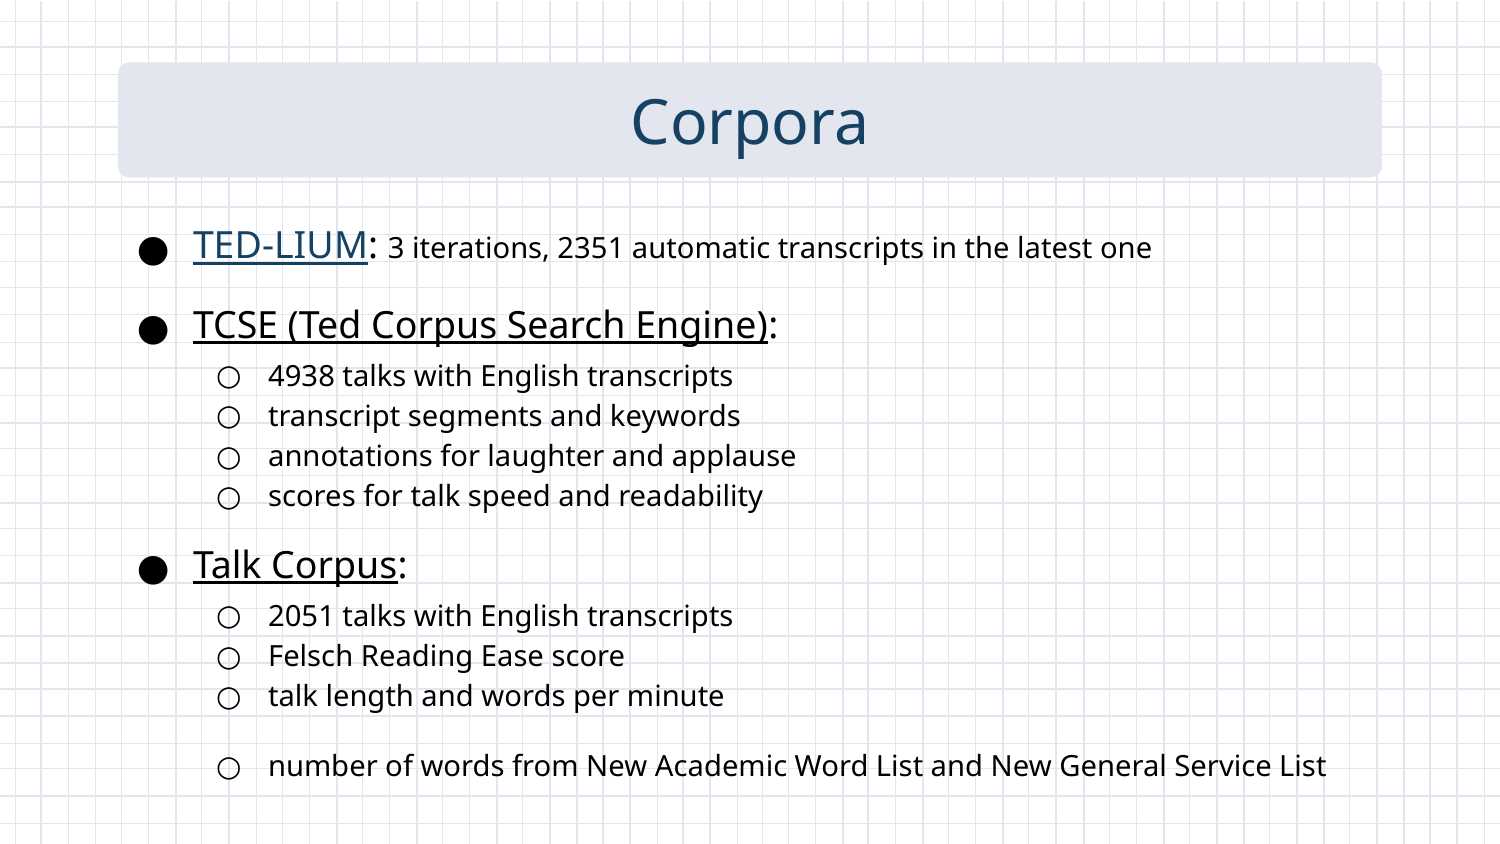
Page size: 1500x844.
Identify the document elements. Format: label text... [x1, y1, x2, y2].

title Corpora [118, 72, 1382, 167]
list TED-LIUM: 3 iterations, 2351 automatic transcripts in the latest one TCSE (Ted Corpus Search Engine): 4938 talks with English transcripts transcript segments and keywords annotations for laughter and applause scores for talk speed and readability Talk Corpus: 2051 talks with English transcripts Felsch Reading Ease score talk length and words per minute number of words from New Academic Word List and New General Service List [118, 189, 1382, 807]
